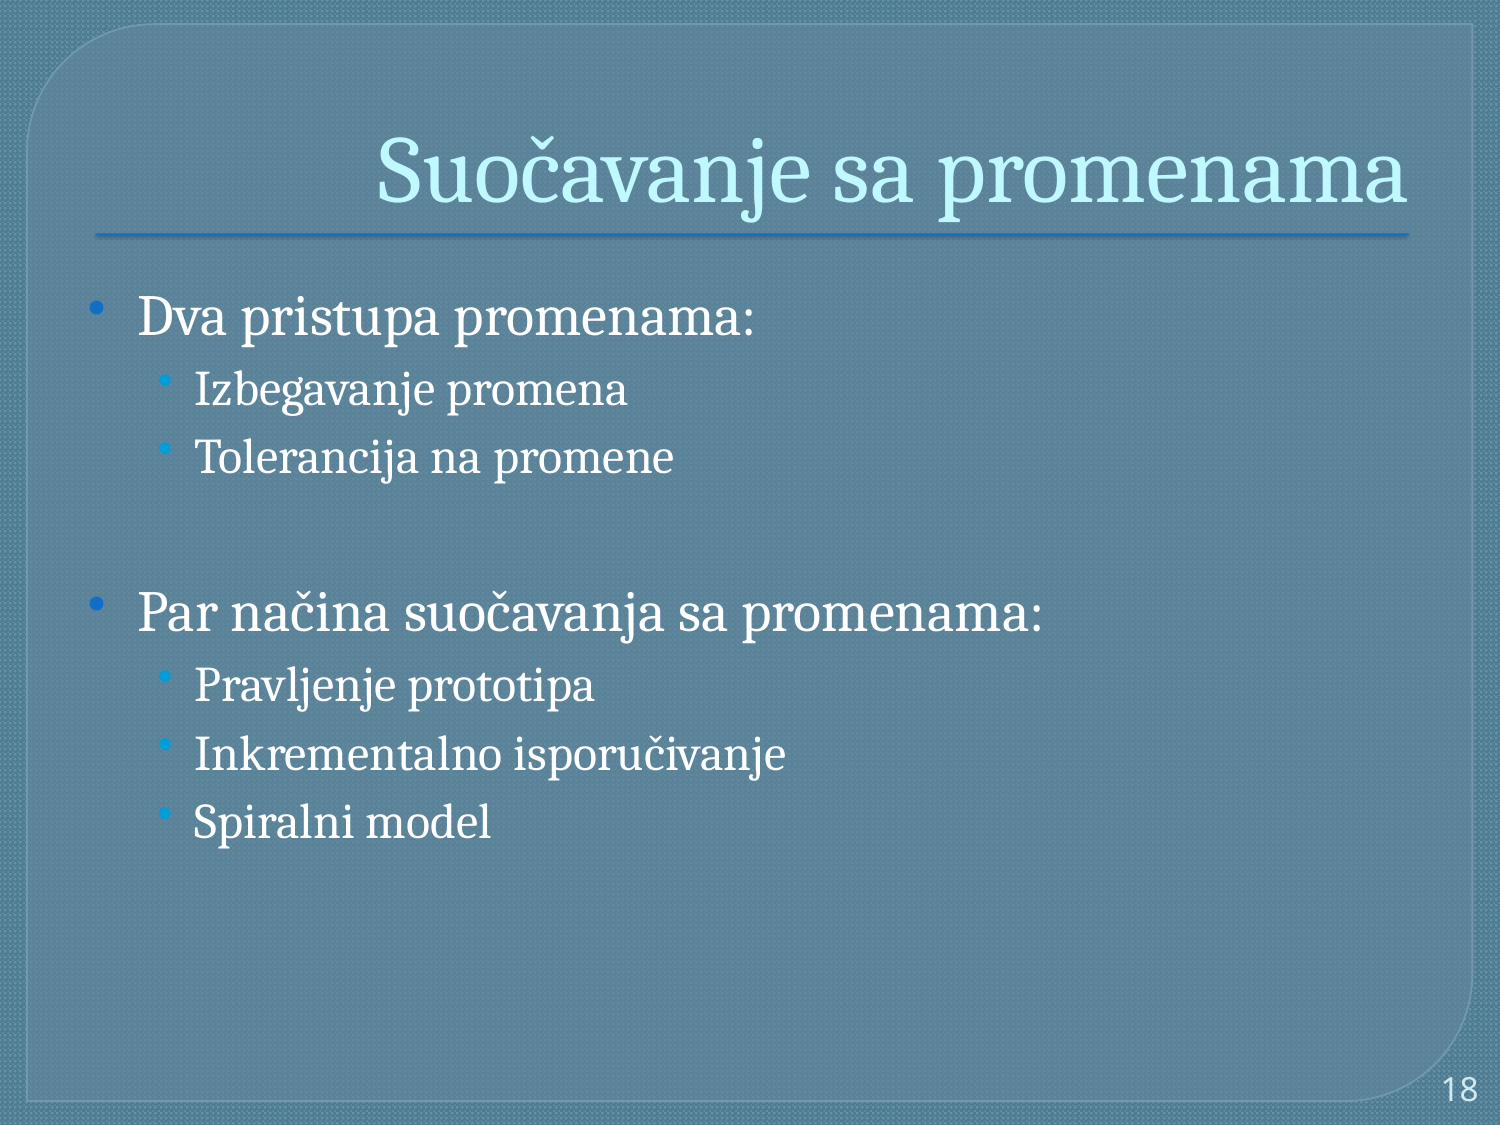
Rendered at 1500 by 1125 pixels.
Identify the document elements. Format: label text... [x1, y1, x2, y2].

list Dva pristupa promenama: Izbegavanje promena Tolerancija na promene Par načina suočavanja sa promenama: Pravljenje prototipa Inkrementalno isporučivanje Spiralni model [75, 270, 1425, 1013]
title Suočavanje sa promenama [75, 41, 1425, 230]
slide_number 18 [1417, 1068, 1494, 1114]
